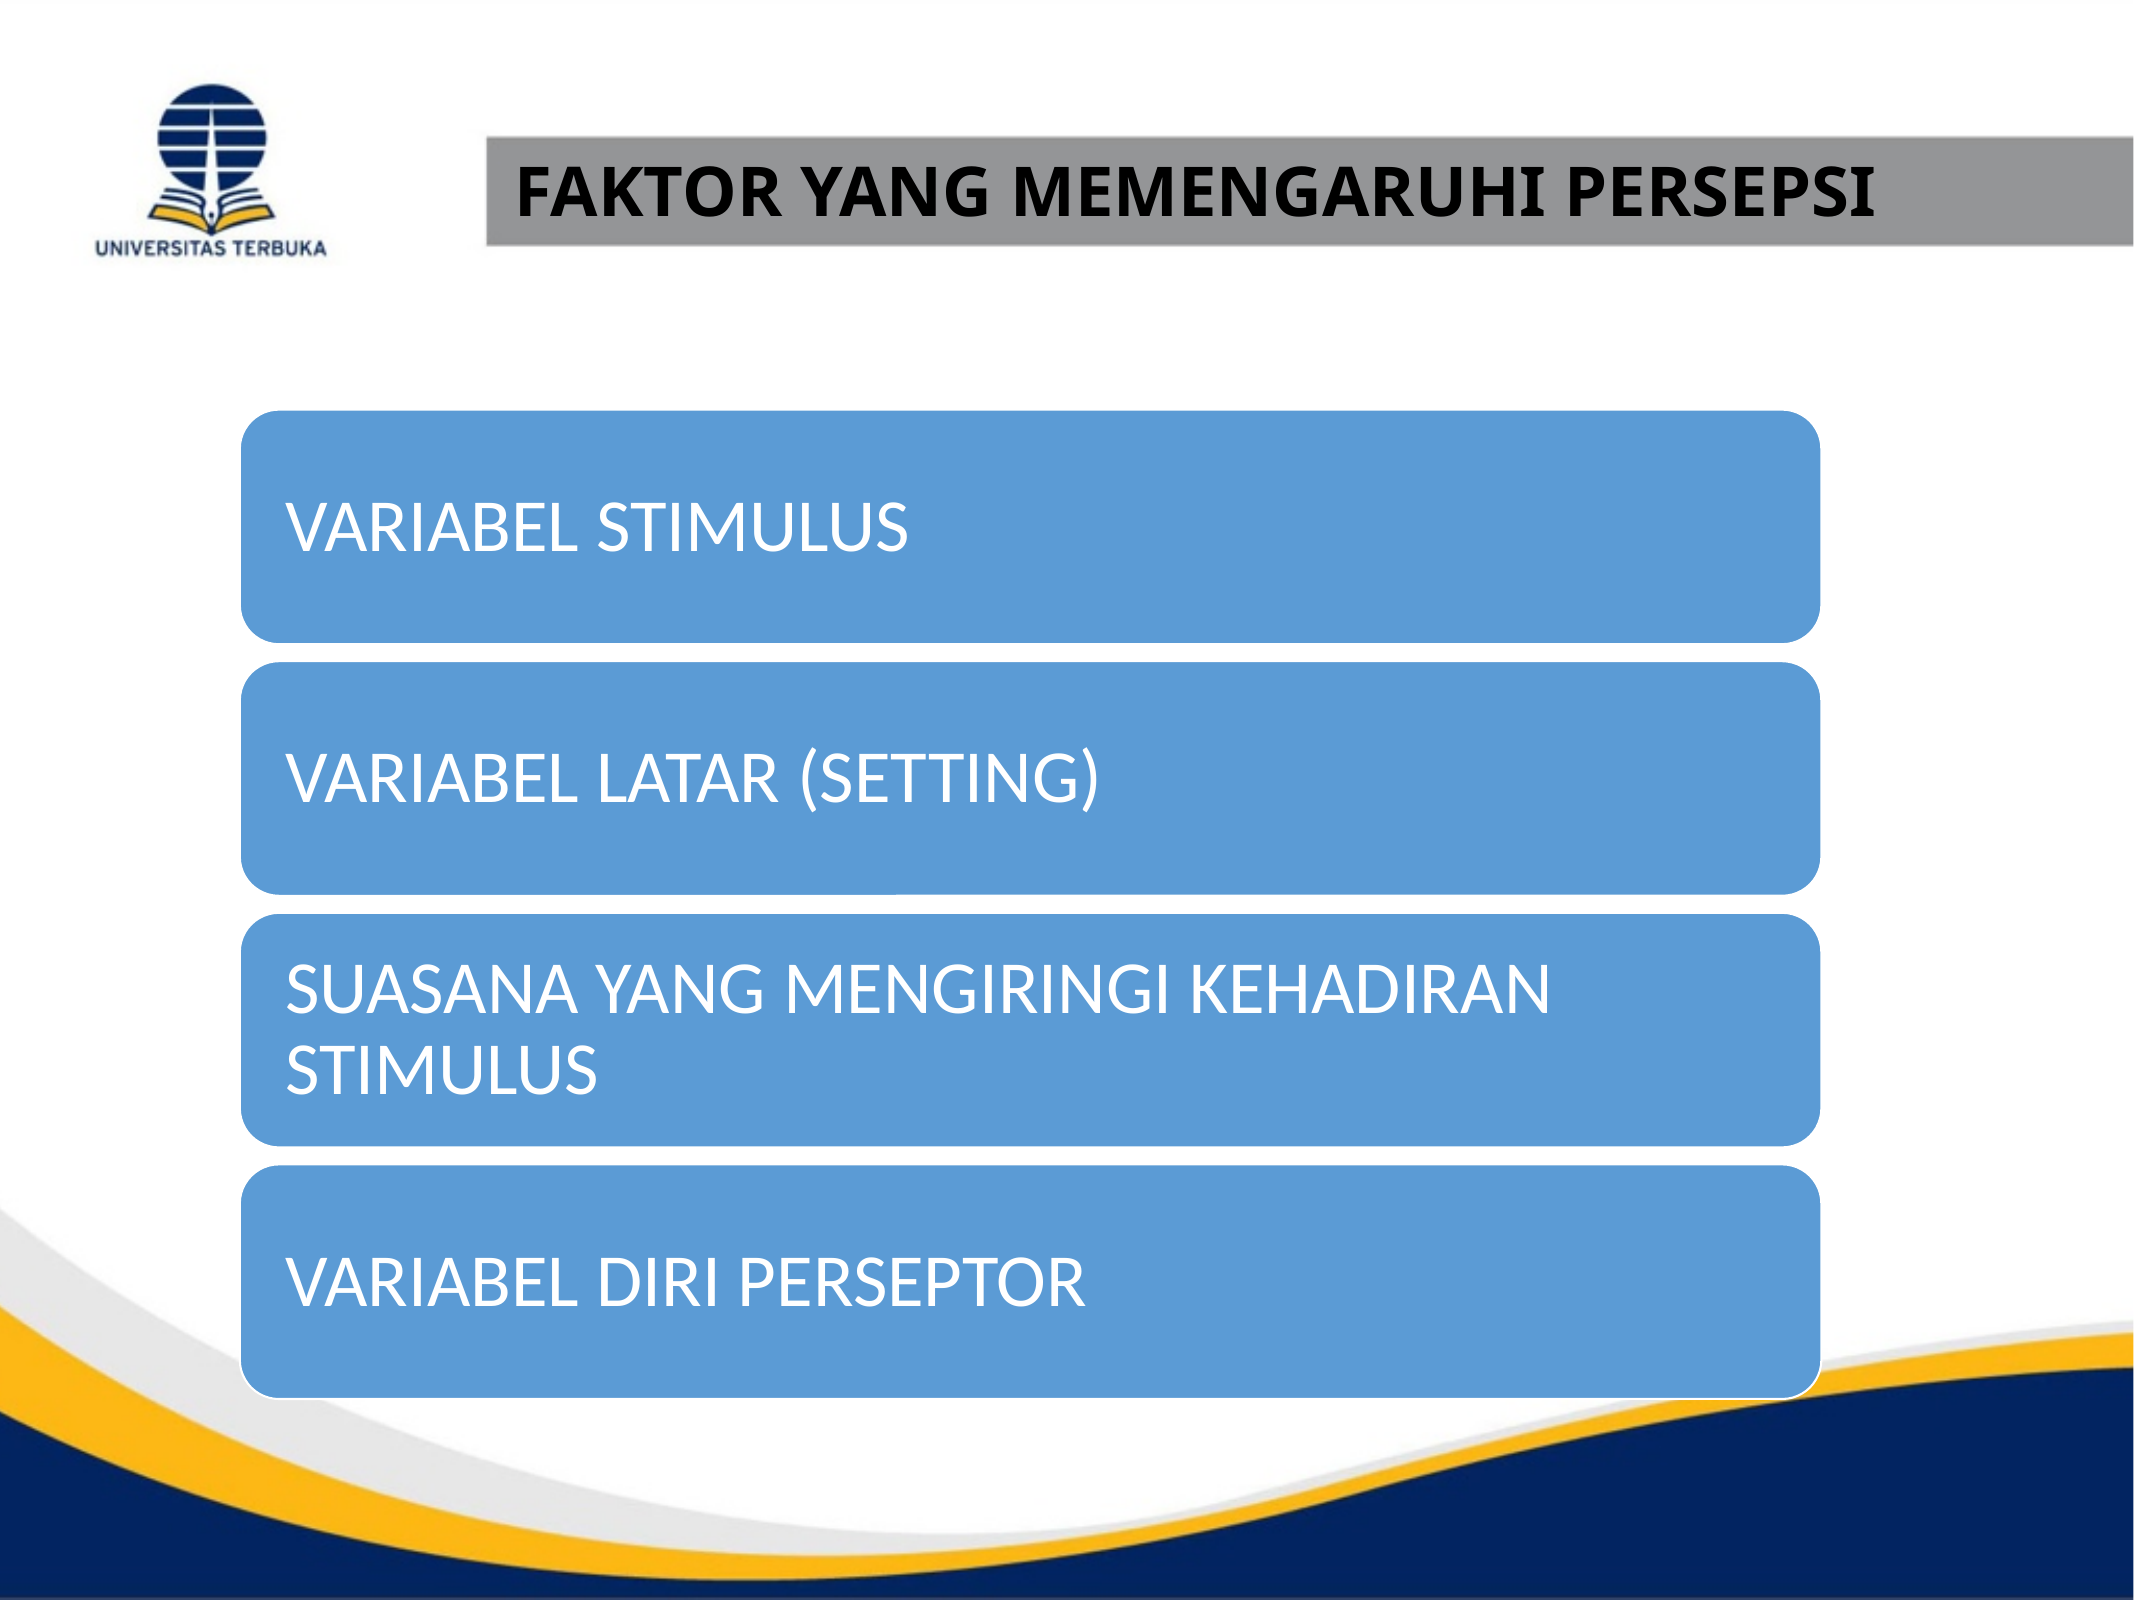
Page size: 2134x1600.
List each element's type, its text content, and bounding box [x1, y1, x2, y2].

picture [0, 0, 2134, 1600]
title FAKTOR YANG MEMENGARUHI PERSEPSI [499, 114, 1904, 275]
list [239, 398, 1822, 1411]
